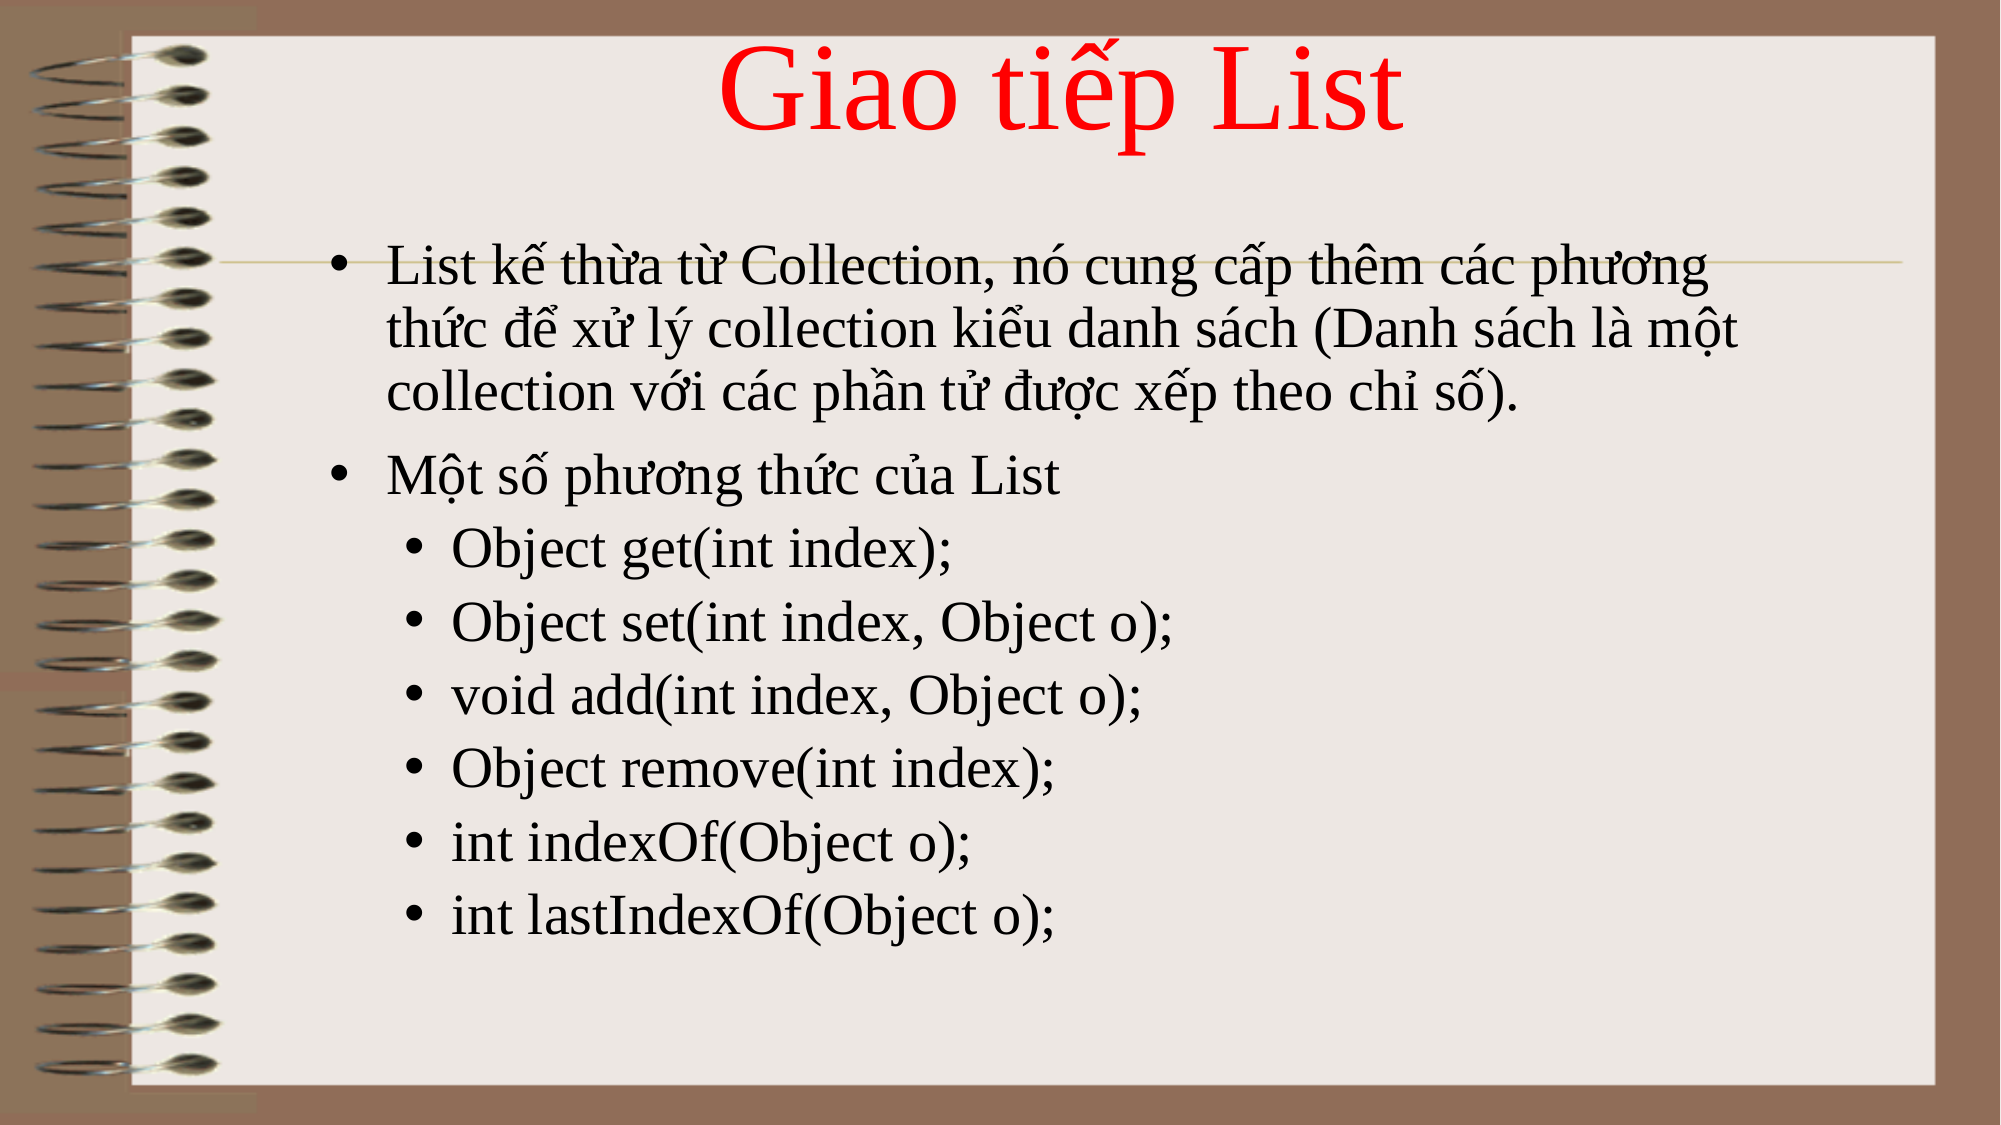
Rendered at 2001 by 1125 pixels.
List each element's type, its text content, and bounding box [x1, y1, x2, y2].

title Giao tiếp List [221, 0, 1902, 178]
picture [0, 0, 2001, 1125]
text_box List kế thừa từ Collection, nó cung cấp thêm các phương thức để xử lý collection kiểu danh sách (Danh sách là một collection với các phần tử được xếp theo chỉ số). Một số phương thức của List Object get(int index); Object set(int index, Object o); void add(int index, Object o); Object remove(int index); int indexOf(Object o); int lastIndexOf(Object o); [314, 227, 1794, 990]
